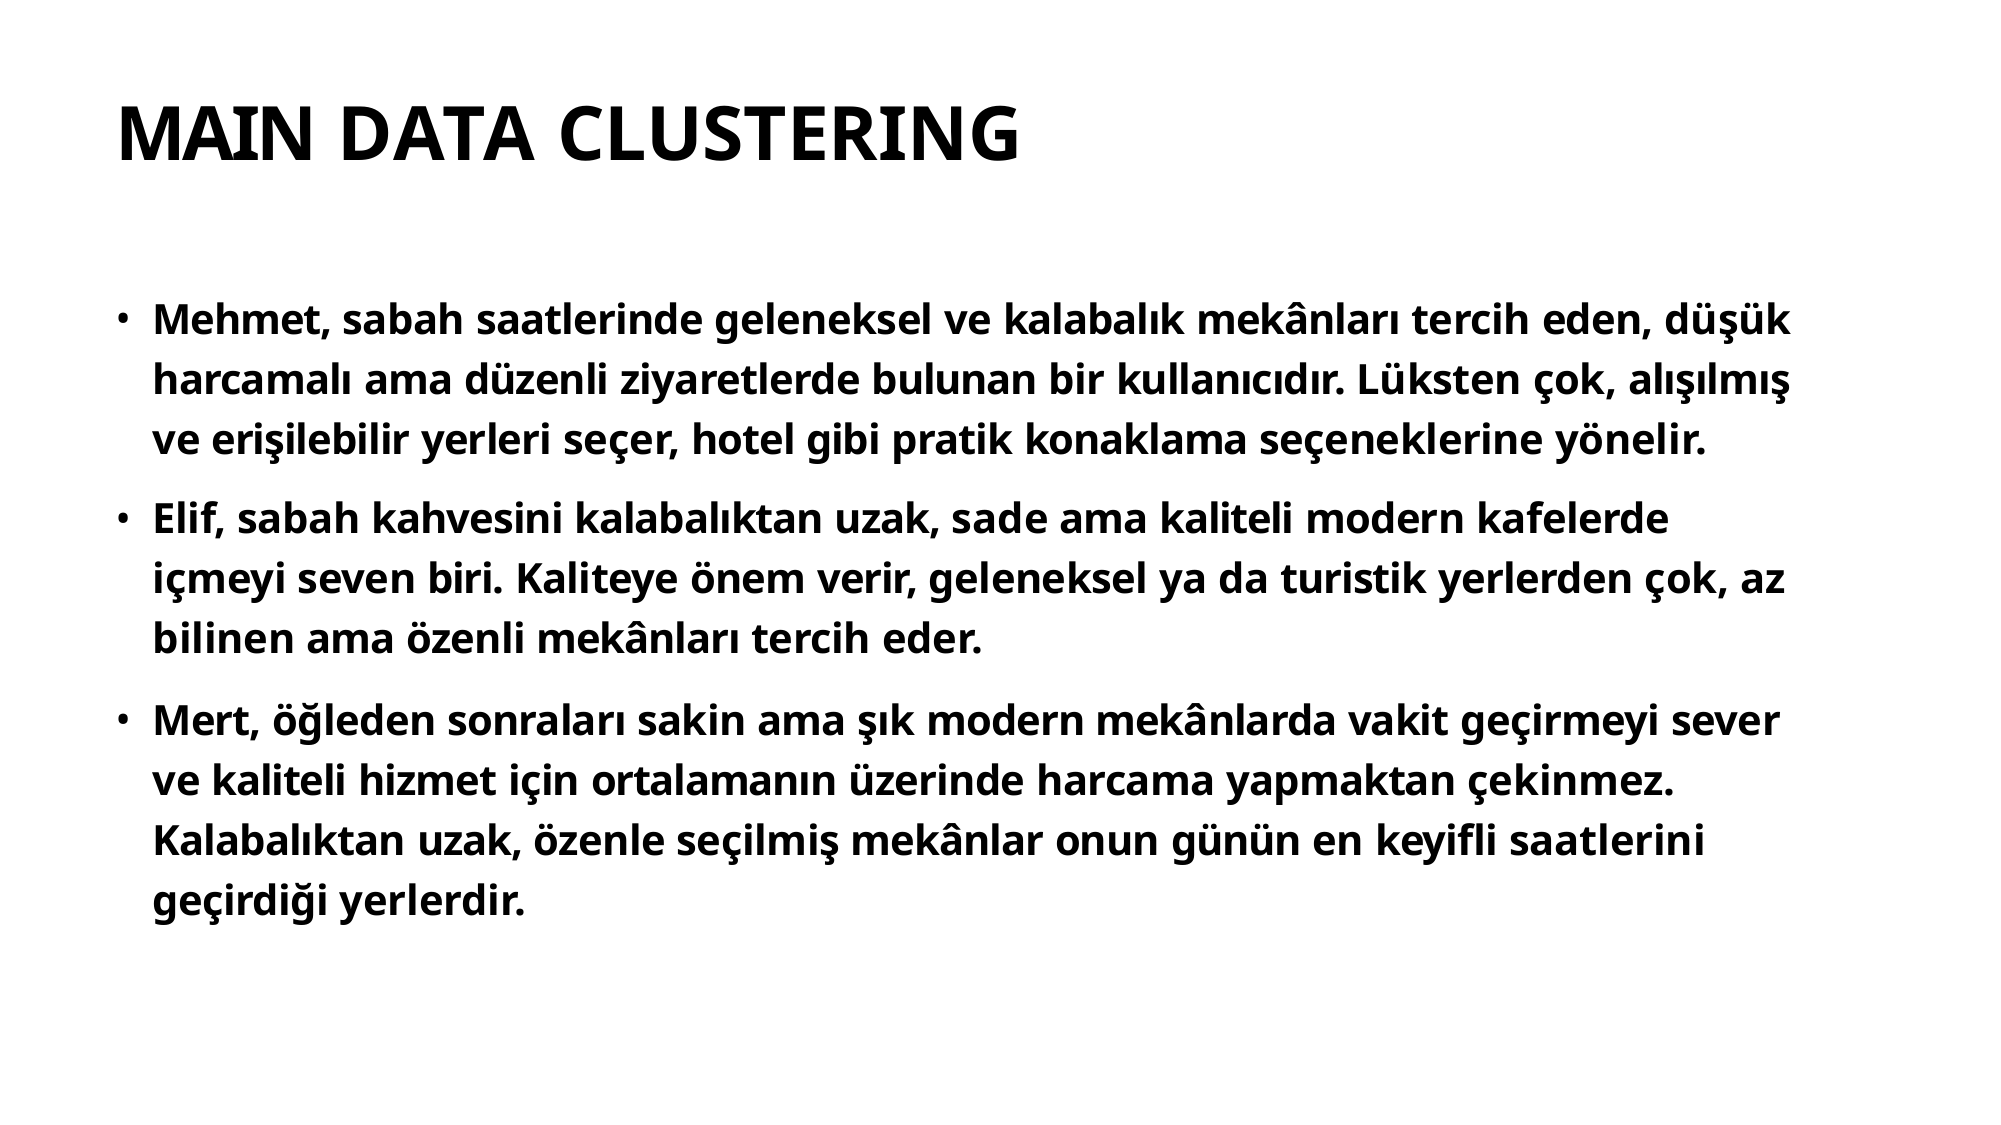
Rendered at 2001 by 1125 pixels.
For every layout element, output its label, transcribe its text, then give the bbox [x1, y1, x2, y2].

text_box Mehmet, sabah saatlerinde geleneksel ve kalabalık mekânları tercih eden, düşük harcamalı ama düzenli ziyaretlerde bulunan bir kullanıcıdır. Lüksten çok, alışılmış ve erişilebilir yerleri seçer, hotel gibi pratik konaklama seçeneklerine yönelir. Elif, sabah kahvesini kalabalıktan uzak, sade ama kaliteli modern kafelerde içmeyi seven biri. Kaliteye önem verir, geleneksel ya da turistik yerlerden çok, az bilinen ama özenli mekânları tercih eder. Mert, öğleden sonraları sakin ama şık modern mekânlarda vakit geçirmeyi sever ve kaliteli hizmet için ortalamanın üzerinde harcama yapmaktan çekinmez. Kalabalıktan uzak, özenle seçilmiş mekânlar onun günün en keyifli saatlerini geçirdiği yerlerdir. [113, 281, 1837, 924]
title MAIN DATA CLUSTERING [113, 83, 1073, 274]
